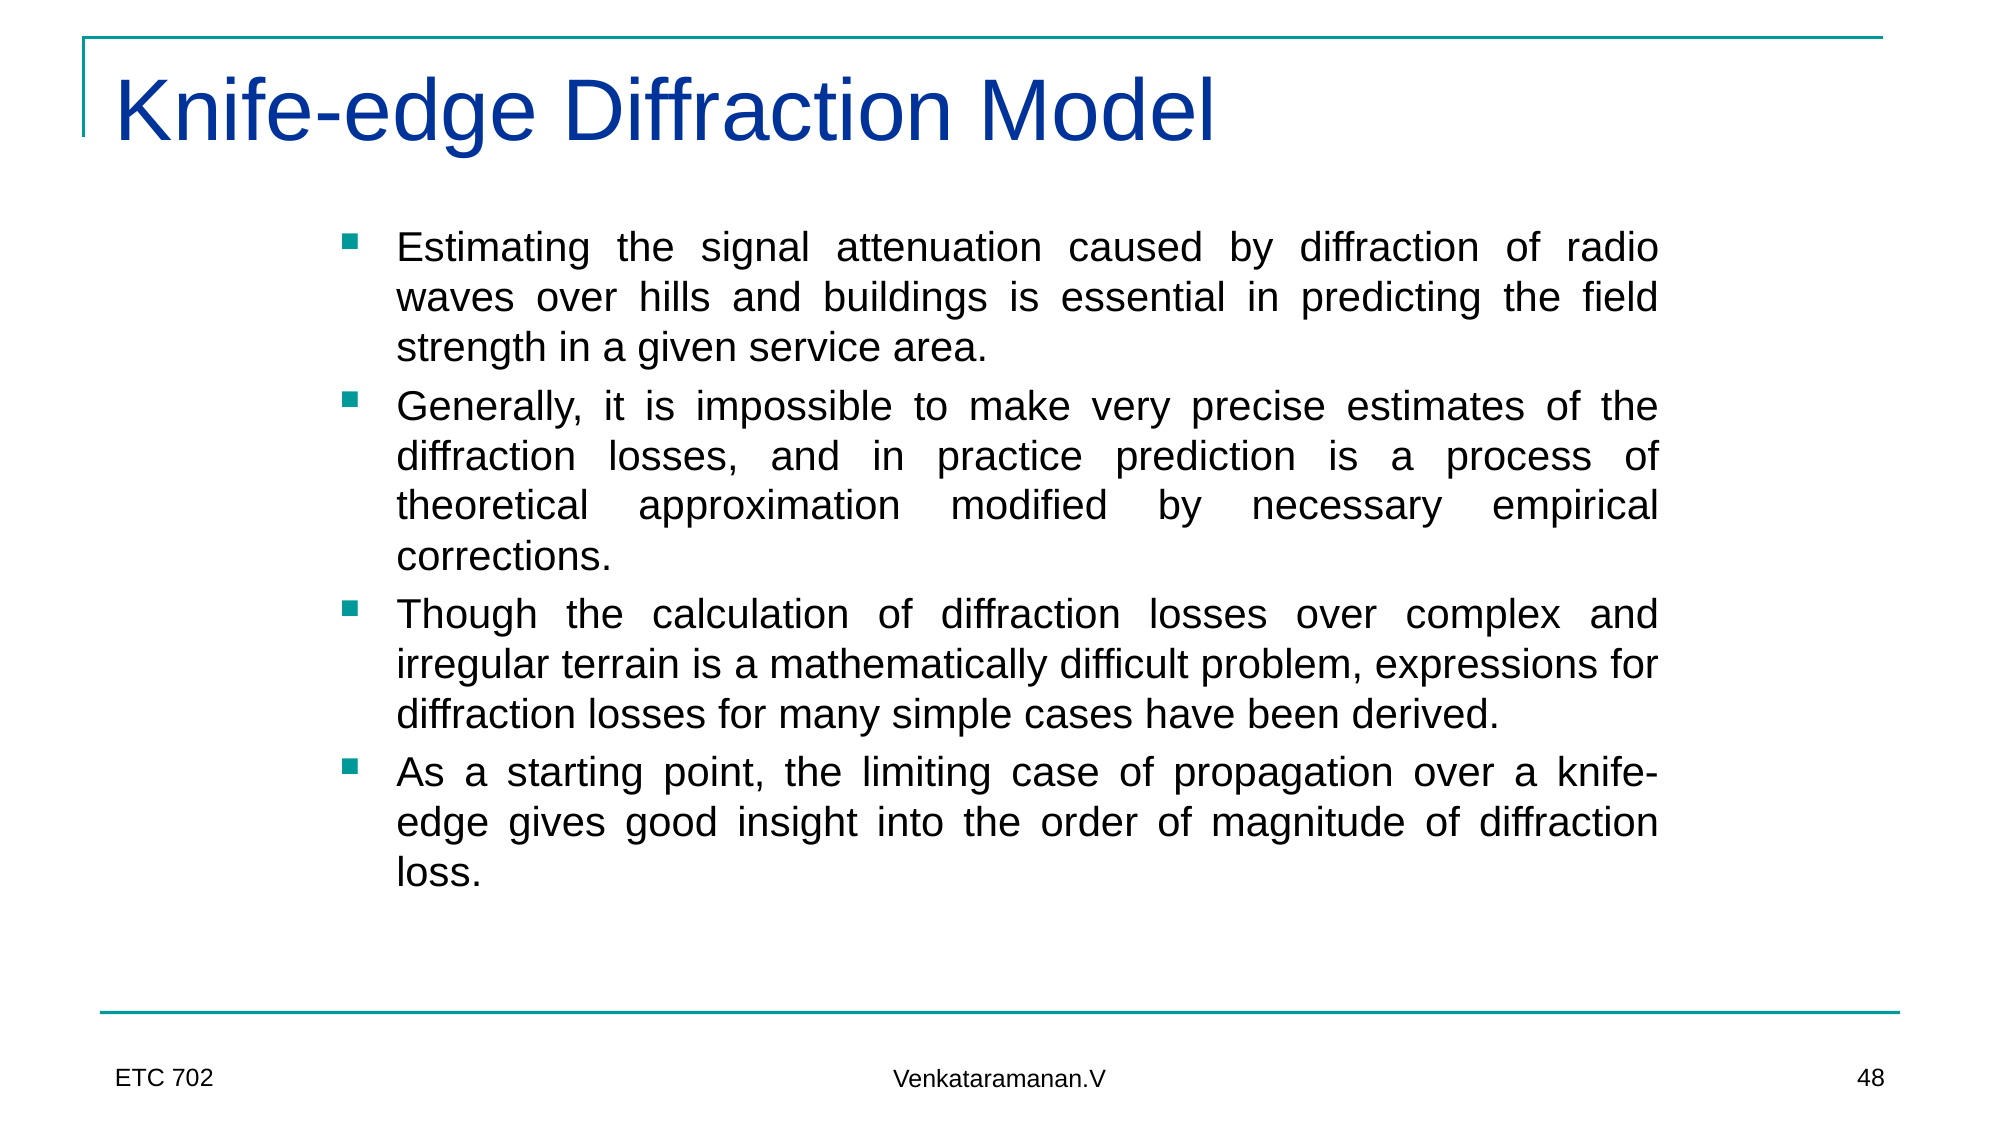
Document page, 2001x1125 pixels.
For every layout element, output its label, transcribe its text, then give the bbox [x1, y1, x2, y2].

title Knife-edge Diffraction Model [99, 45, 1900, 233]
footer Venkataramanan.V [683, 1025, 1317, 1100]
slide_number ETC 702 [99, 1024, 567, 1100]
list Estimating the signal attenuation caused by diffraction of radio waves over hills and buildings is essential in predicting the field strength in a given service area. Generally, it is impossible to make very precise estimates of the diffraction losses, and in practice prediction is a process of theoretical approximation modified by necessary empirical corrections. Though the calculation of diffraction losses over complex and irregular terrain is a mathematically difficult problem, expressions for diffraction losses for many simple cases have been derived. As a starting point, the limiting case of propagation over a knife-edge gives good insight into the order of magnitude of diffraction loss. [324, 212, 1675, 1006]
slide_number 48 [1433, 1024, 1900, 1100]
